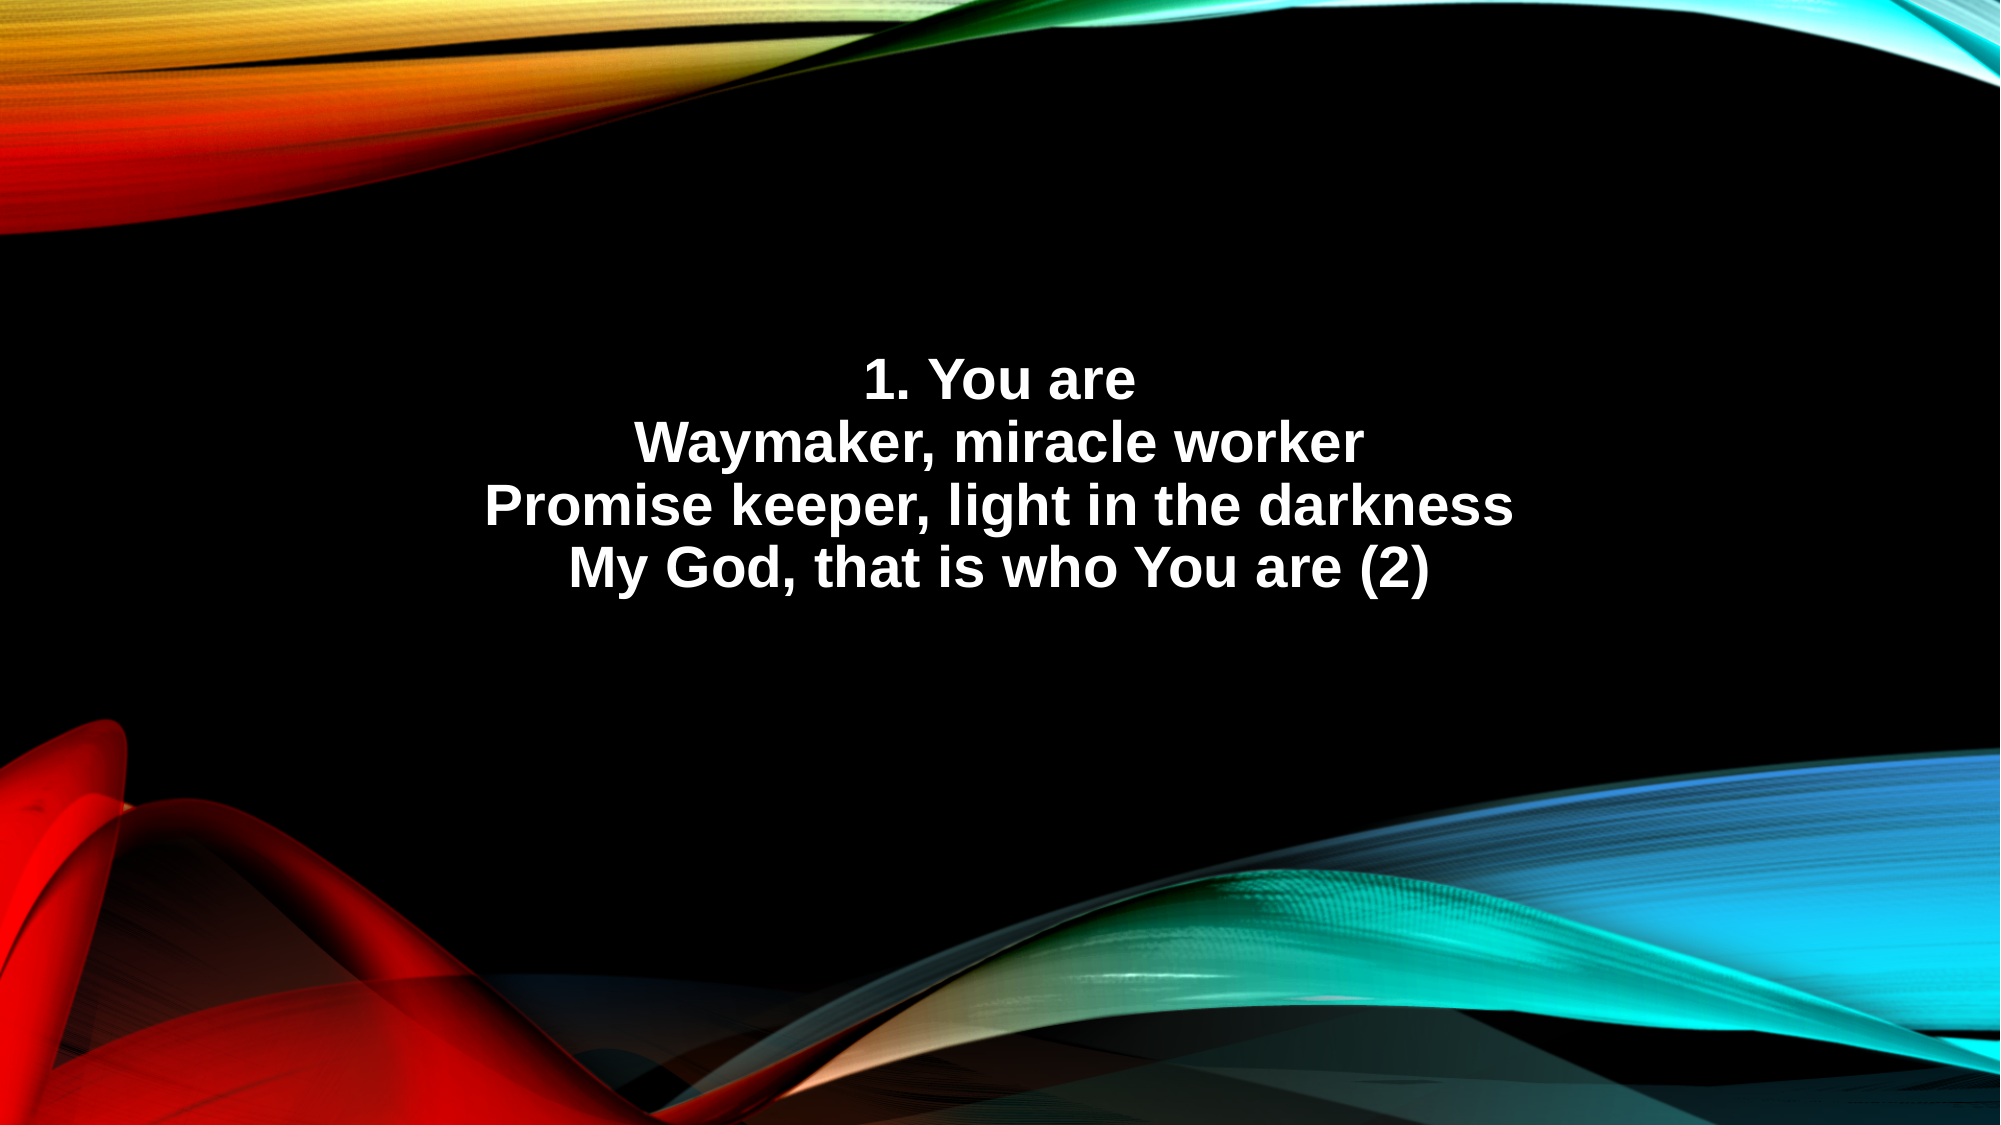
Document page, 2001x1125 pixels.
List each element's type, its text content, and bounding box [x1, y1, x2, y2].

subtitle 1. You are Waymaker, miracle worker Promise keeper, light in the darkness My God, that is who You are (2) [0, 0, 2000, 1125]
